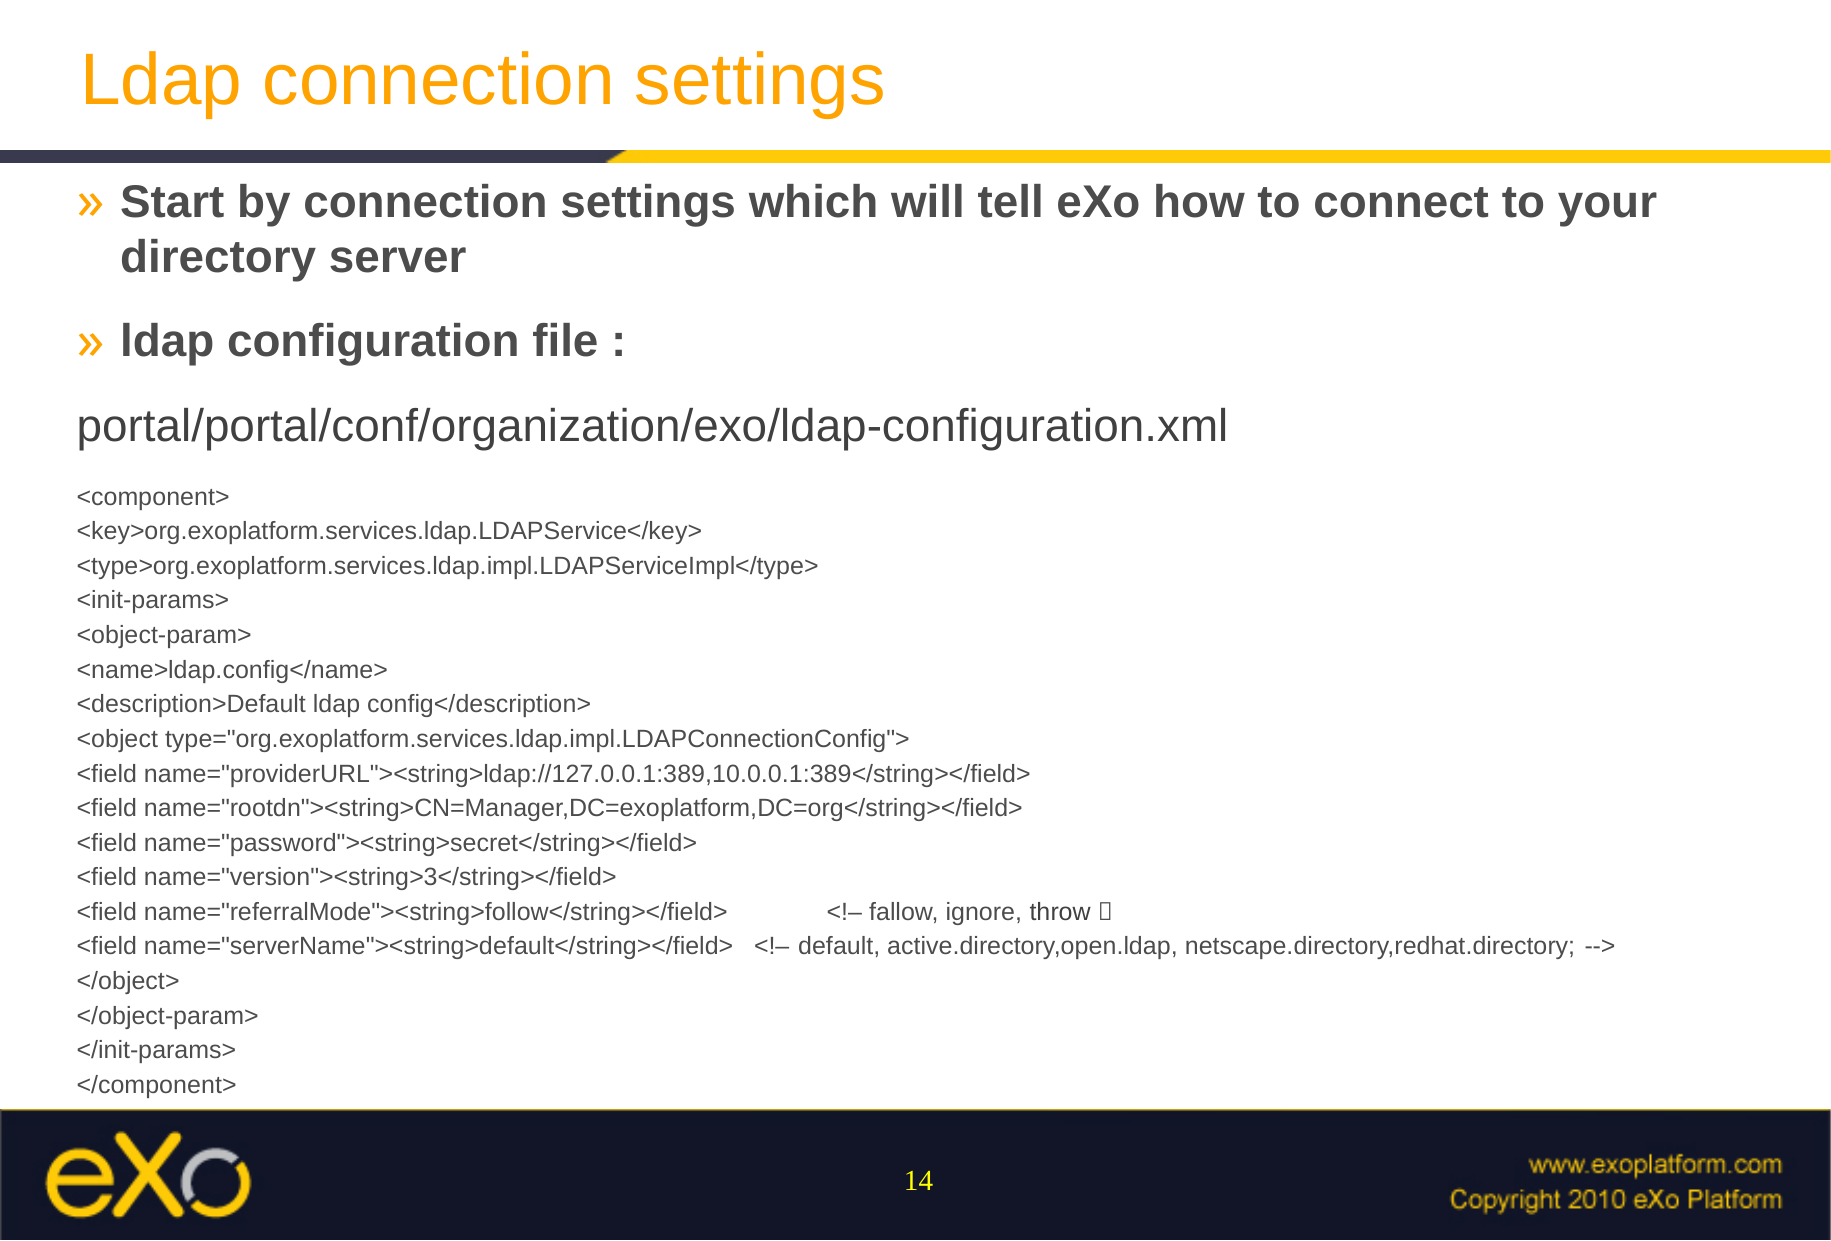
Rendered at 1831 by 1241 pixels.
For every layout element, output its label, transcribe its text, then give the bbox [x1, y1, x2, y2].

picture [0, 150, 1831, 163]
title Ldap connection settings [80, 41, 1751, 117]
picture [0, 1109, 1831, 1240]
list Start by connection settings which will tell eXo how to connect to your directory server ldap configuration file : portal/portal/conf/organization/exo/ldap-configuration.xml <component> <key>org.exoplatform.services.ldap.LDAPService</key> <type>org.exoplatform.services.ldap.impl.LDAPServiceImpl</type> <init-params> <object-param> <name>ldap.config</name> <description>Default ldap config</description> <object type="org.exoplatform.services.ldap.impl.LDAPConnectionConfig"> <field name="providerURL"><string>ldap://127.0.0.1:389,10.0.0.1:389</string></field> <field name="rootdn"><string>CN=Manager,DC=exoplatform,DC=org</string></field> <field name="password"><string>secret</string></field> <field name="version"><string>3</string></field> <field name="referralMode"><string>follow</string></field> <!– fallow, ignore, throw  <field name="serverName"><string>default</string></field> <!– default, active.directory,open.ldap, netscape.directory,redhat.directory; --> </object> </object-param> </init-params> </component> [76, 170, 1754, 1055]
